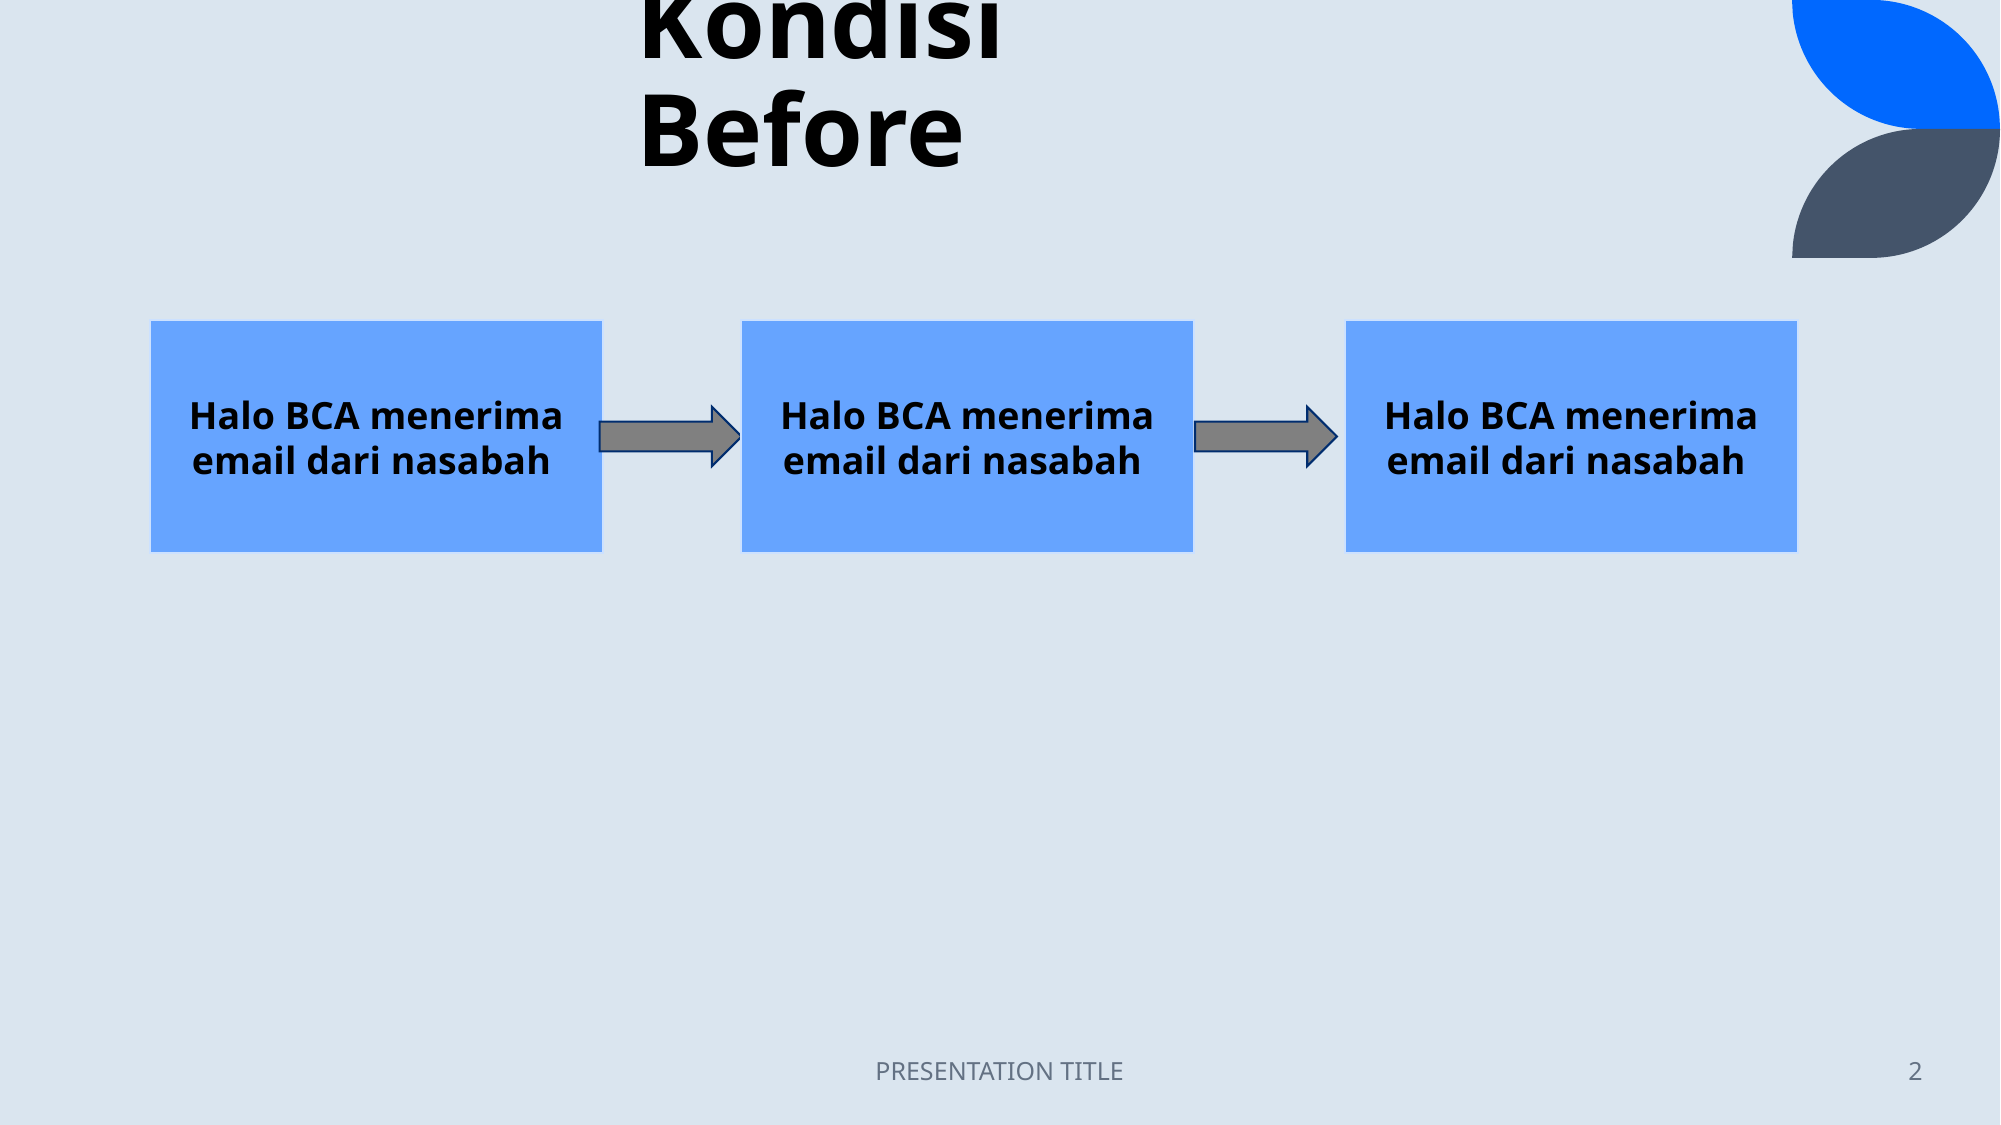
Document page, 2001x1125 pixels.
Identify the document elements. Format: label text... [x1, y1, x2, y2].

footer PRESENTATION TITLE [662, 1042, 1338, 1103]
text_box [1193, 404, 1339, 469]
title Kondisi Before [621, 56, 1286, 196]
text_box [598, 404, 740, 469]
text_box Halo BCA menerima email dari nasabah [1344, 319, 1799, 554]
text_box Halo BCA menerima email dari nasabah [740, 319, 1195, 554]
text_box Halo BCA menerima email dari nasabah [149, 319, 604, 554]
slide_number 2 [1665, 1042, 1938, 1103]
